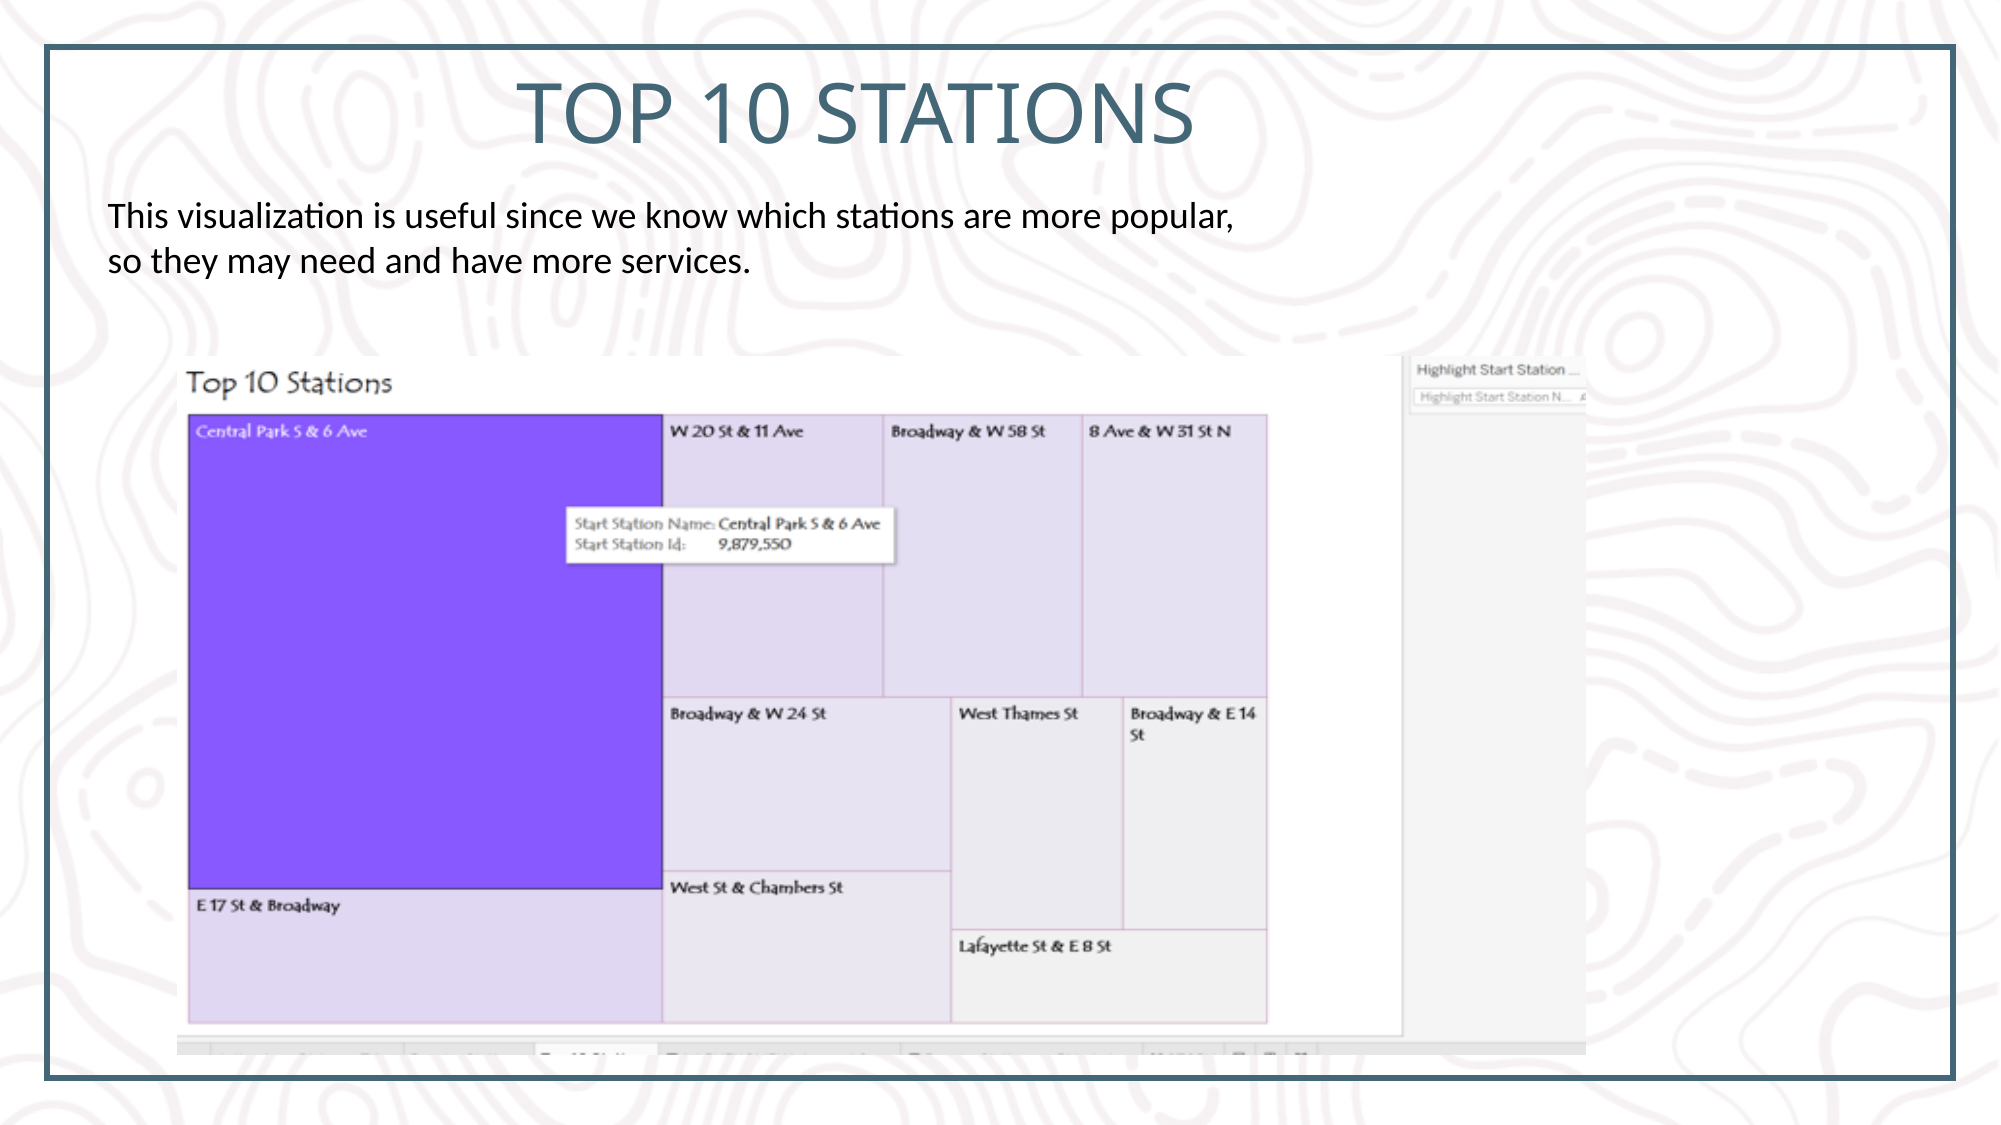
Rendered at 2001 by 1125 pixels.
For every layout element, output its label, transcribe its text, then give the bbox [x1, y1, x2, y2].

picture [177, 356, 1587, 1055]
text_box This visualization is useful since we know which stations are more popular, so they may need and have more services. [92, 183, 1273, 289]
title Top 10 stations [516, 71, 1517, 170]
